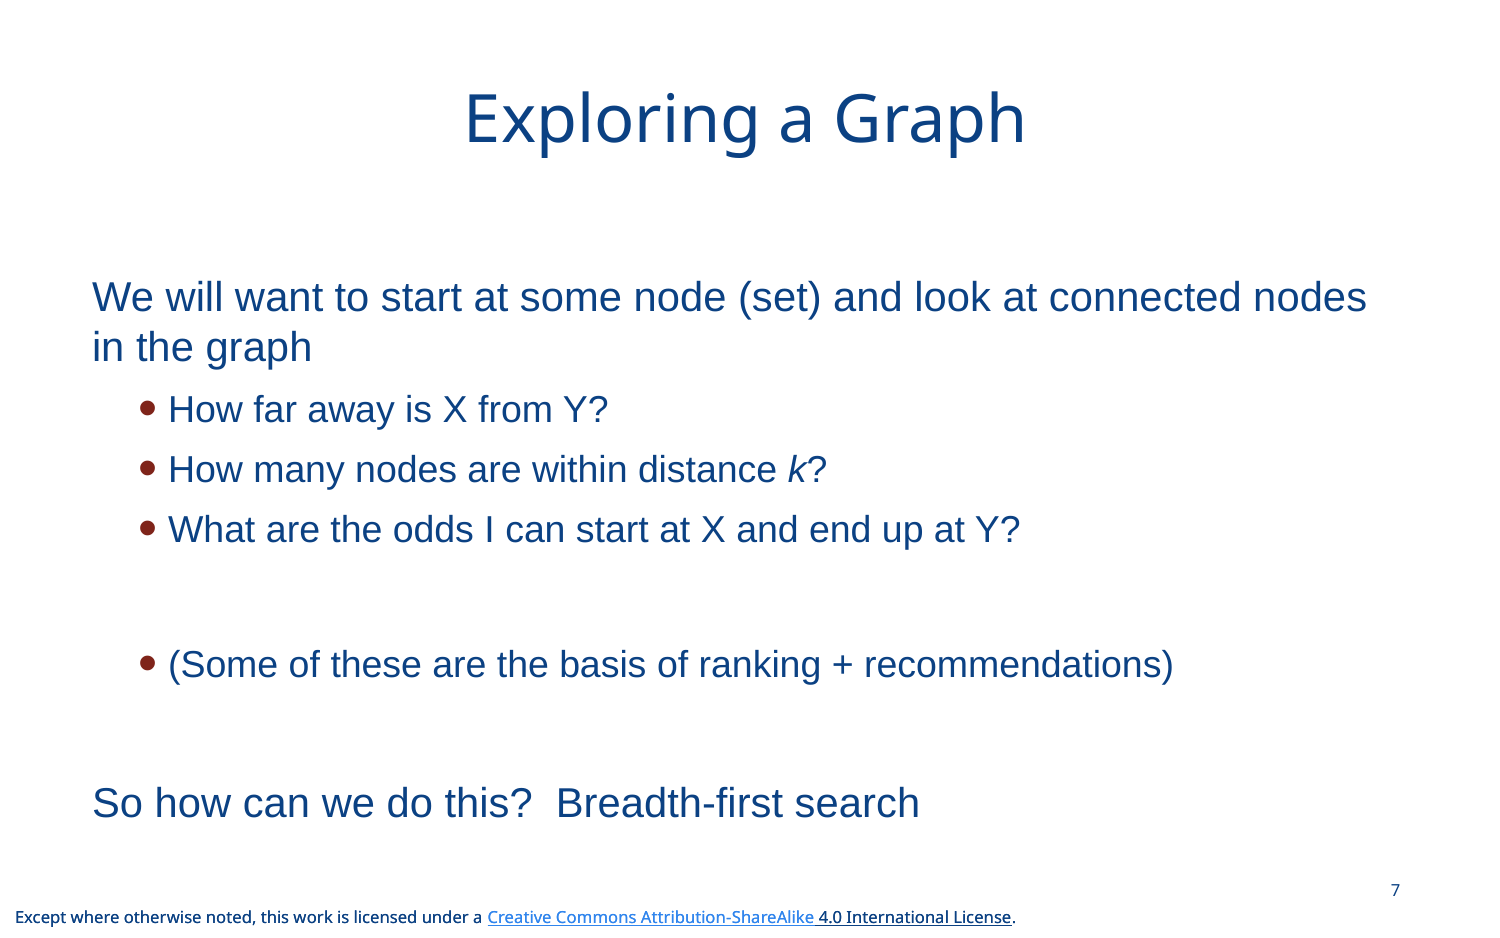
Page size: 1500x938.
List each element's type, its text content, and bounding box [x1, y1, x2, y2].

list We will want to start at some node (set) and look at connected nodes in the graph How far away is X from Y? How many nodes are within distance k? What are the odds I can start at X and end up at Y? (Some of these are the basis of ranking + recommendations) So how can we do this? Breadth-first search [77, 239, 1416, 857]
title Exploring a Graph [77, 26, 1416, 205]
slide_number 7 [1347, 866, 1416, 917]
